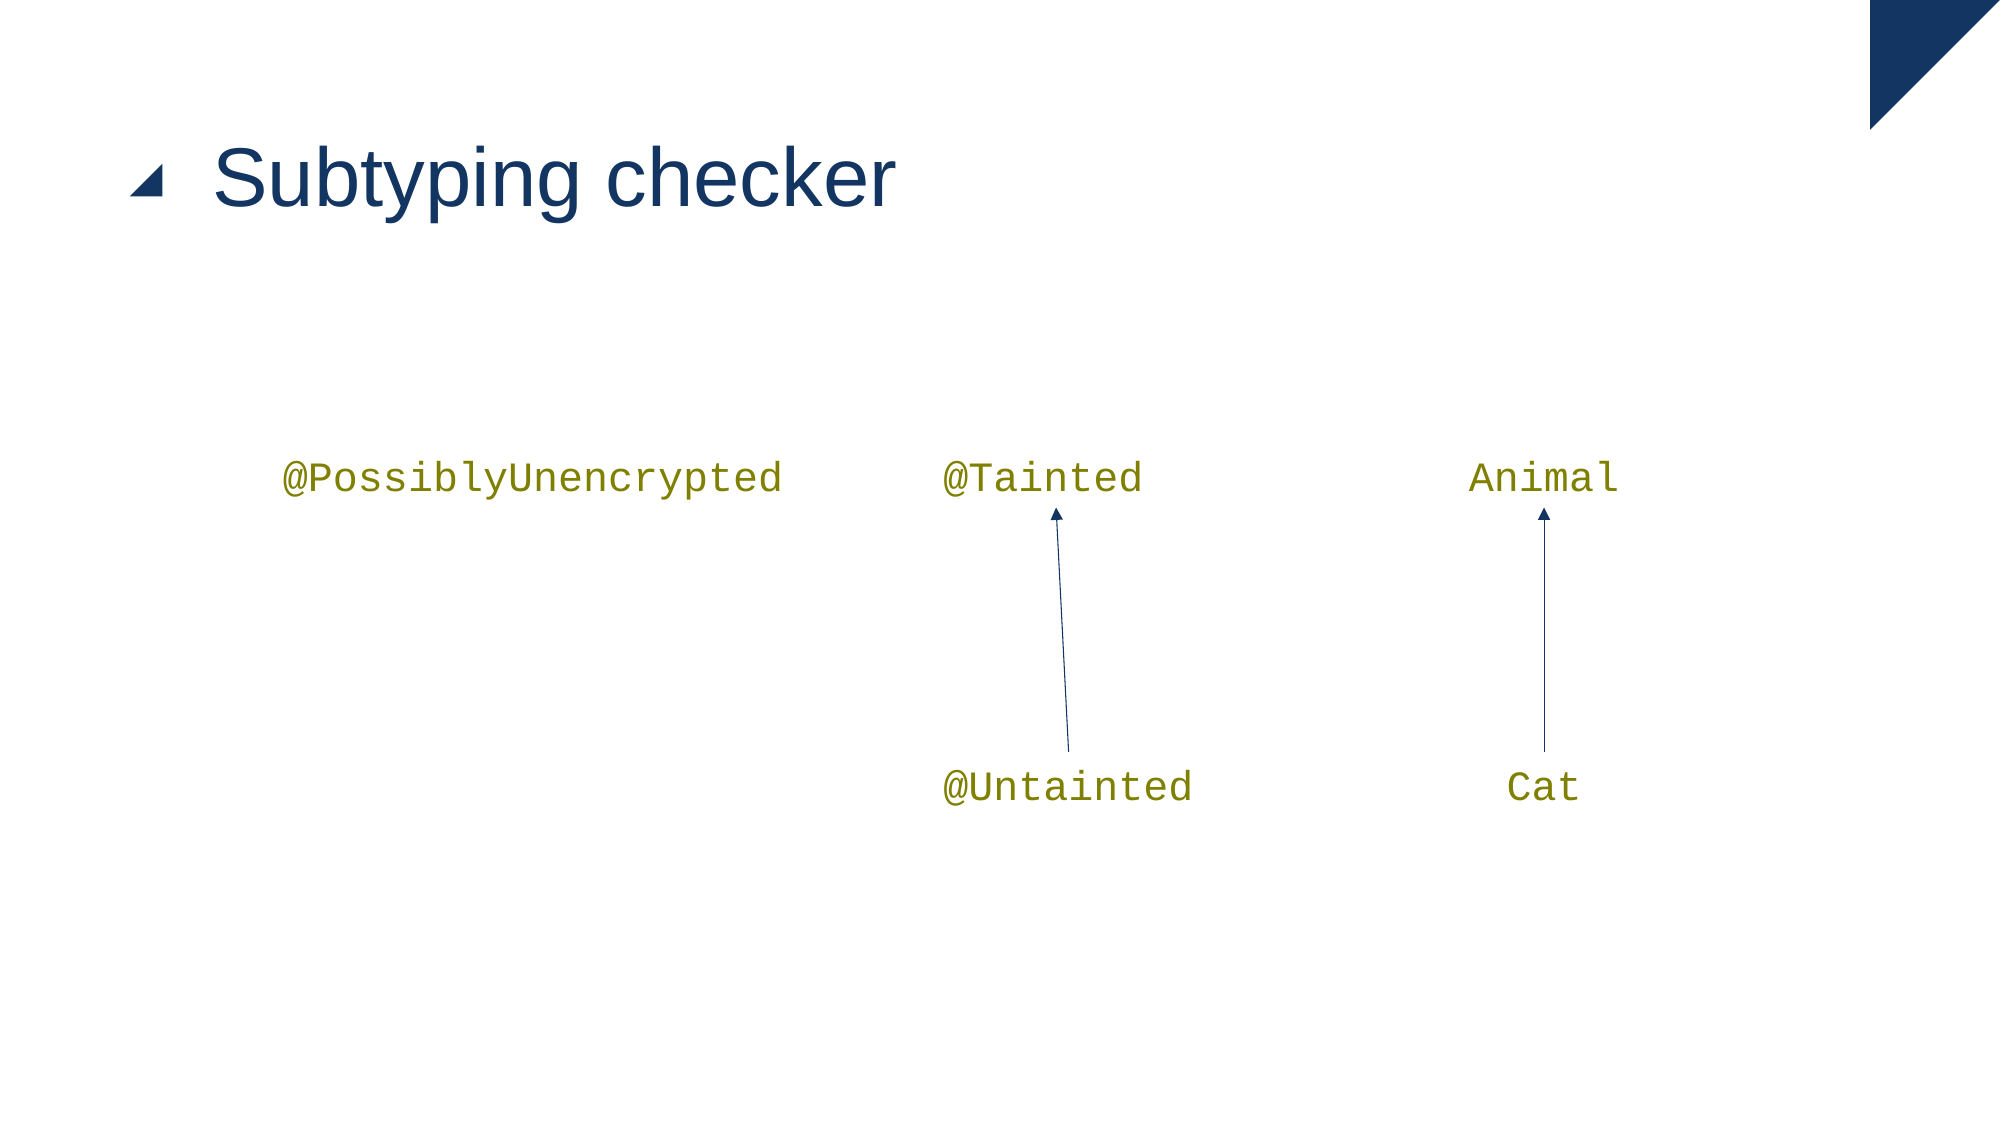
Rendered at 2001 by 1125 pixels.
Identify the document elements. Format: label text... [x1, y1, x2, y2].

text_box Cat [1416, 751, 1672, 817]
text_box Animal [1453, 442, 1635, 508]
list @Tainted [928, 148, 1161, 751]
text_box @PossiblyUnencrypted [267, 442, 799, 508]
title Subtyping checker [212, 118, 1831, 331]
text_box @Untainted [928, 751, 1209, 817]
